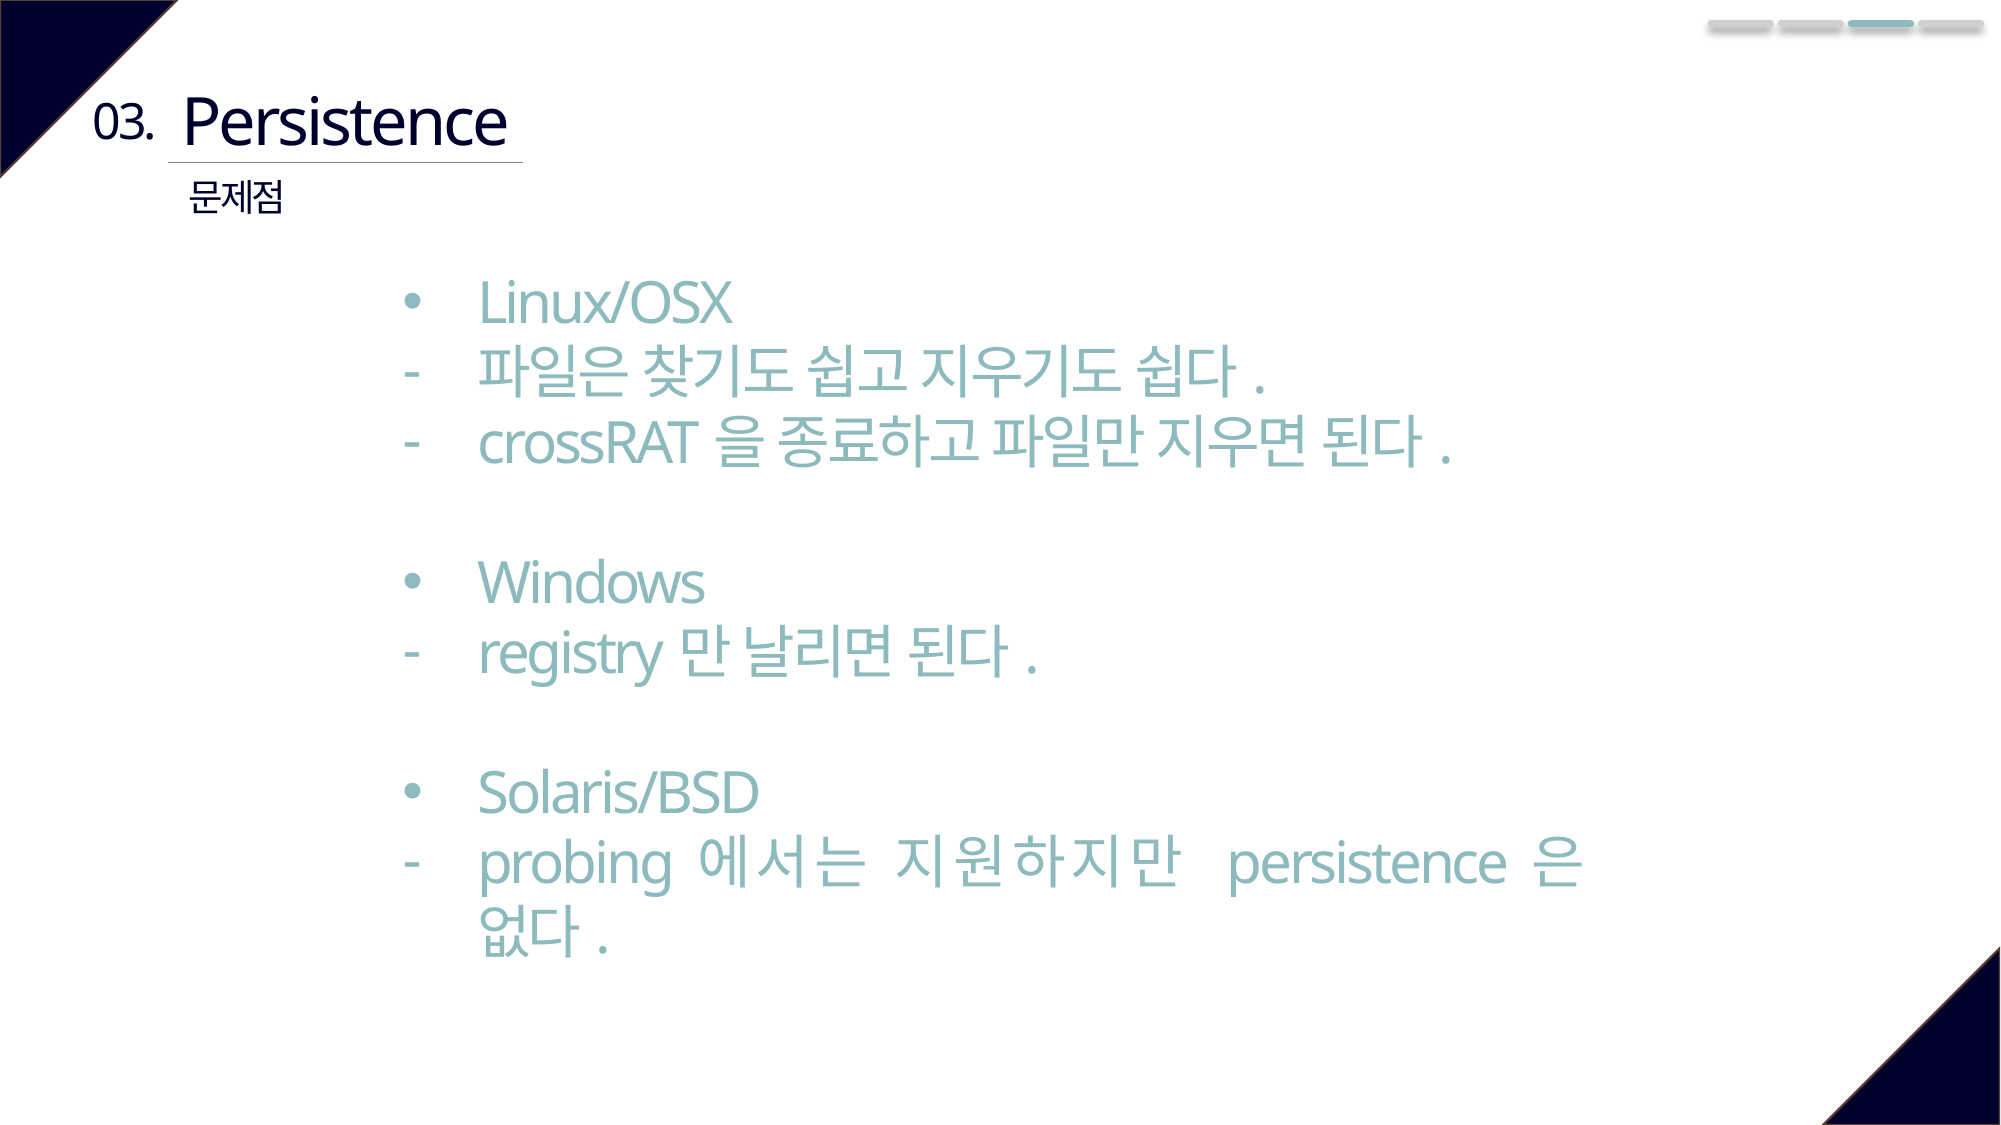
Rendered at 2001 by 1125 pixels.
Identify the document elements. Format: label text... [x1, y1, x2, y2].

text_box Persistence [166, 71, 525, 167]
text_box 문제점 [174, 166, 301, 227]
text_box Linux/OSX 파일은 찾기도 쉽고 지우기도 쉽다. crossRAT을 종료하고 파일만 지우면 된다. Windows registry만 날리면 된다. Solaris/BSD probing에서는 지원하지만 persistence은 없다. [387, 258, 1597, 1043]
text_box 03. [78, 81, 172, 157]
